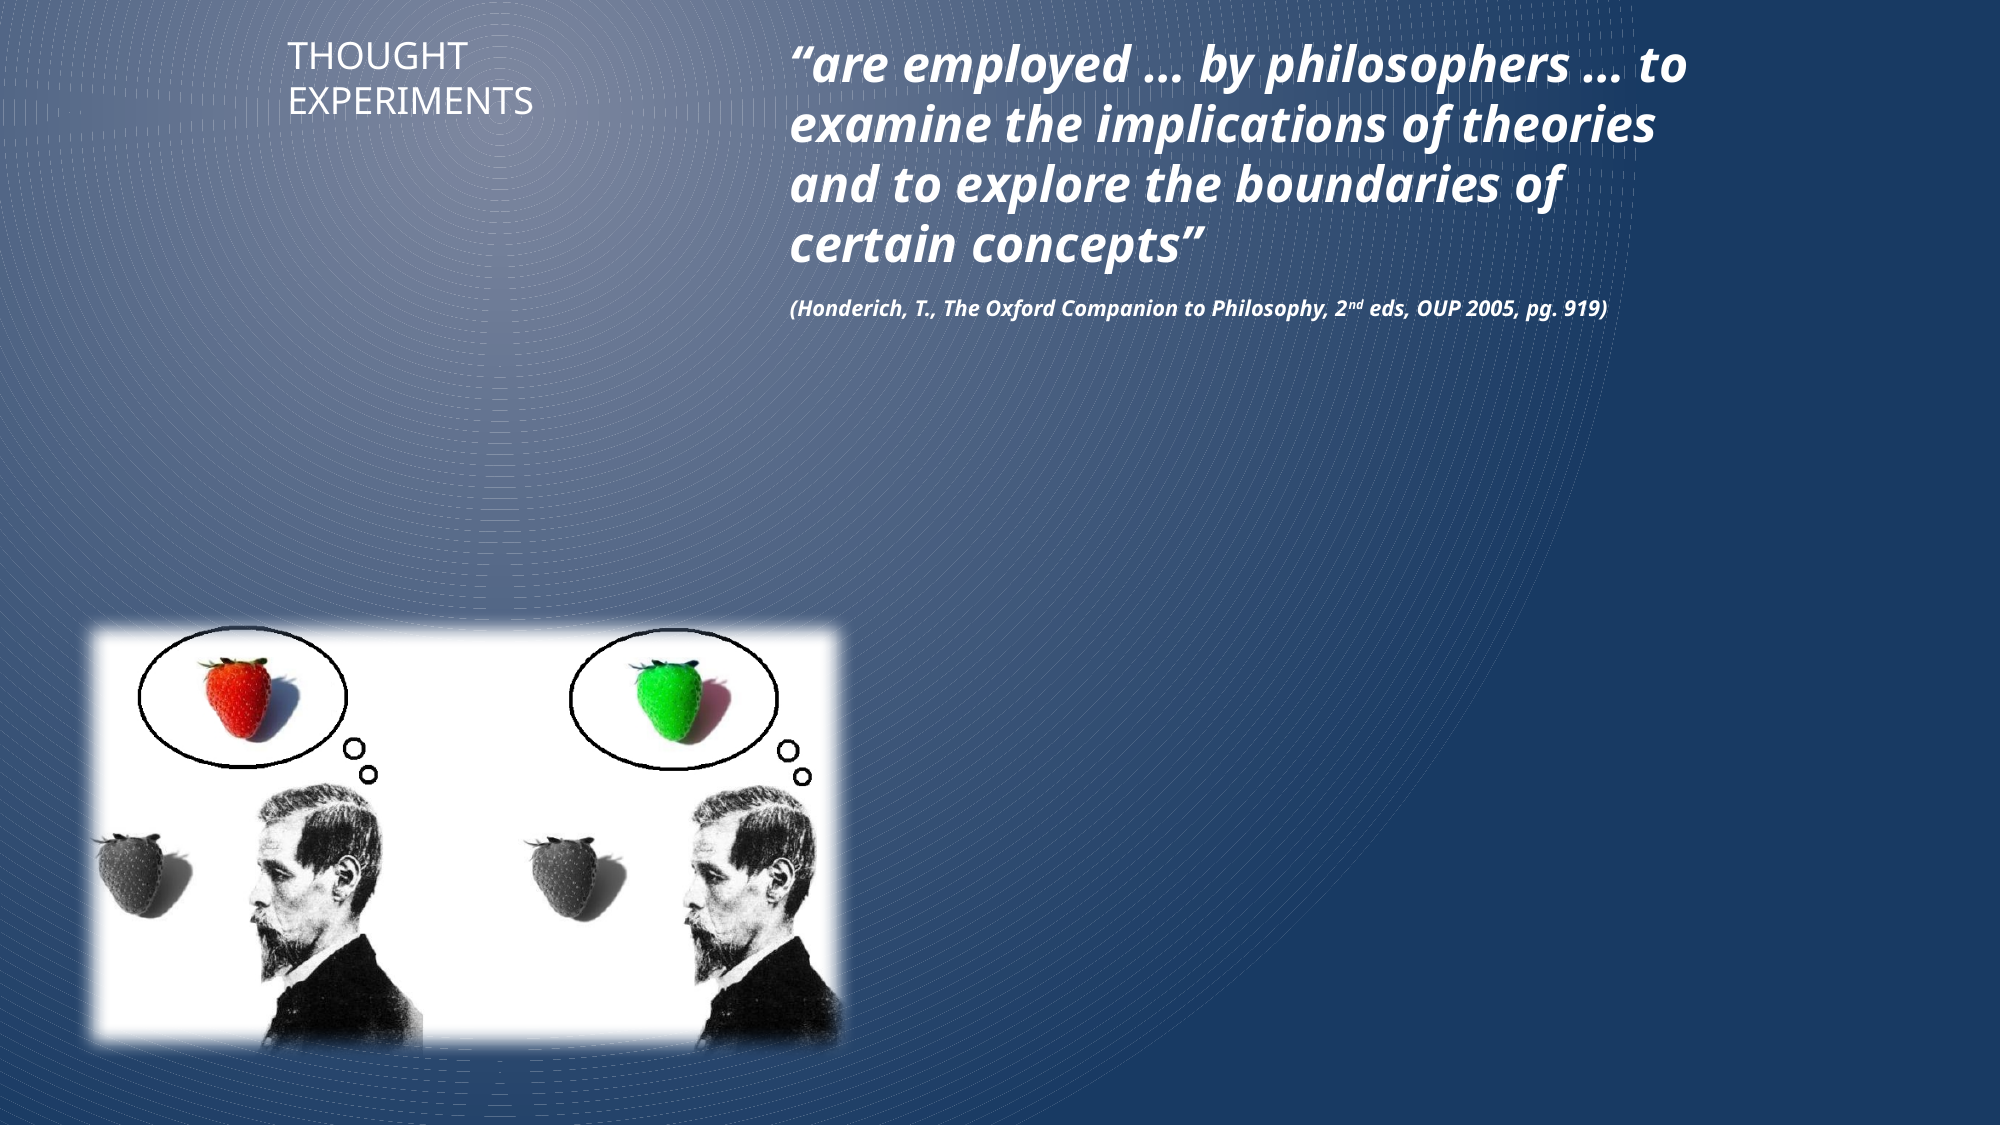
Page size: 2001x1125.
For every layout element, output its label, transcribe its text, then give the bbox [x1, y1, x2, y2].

list “are employed … by philosophers … to examine the implications of theories and to explore the boundaries of certain concepts” (Honderich, T., The Oxford Companion to Philosophy, 2nd eds, OUP 2005, pg. 919) [774, 24, 1706, 663]
title Thought Experiments [272, 24, 613, 350]
picture [72, 610, 857, 1061]
